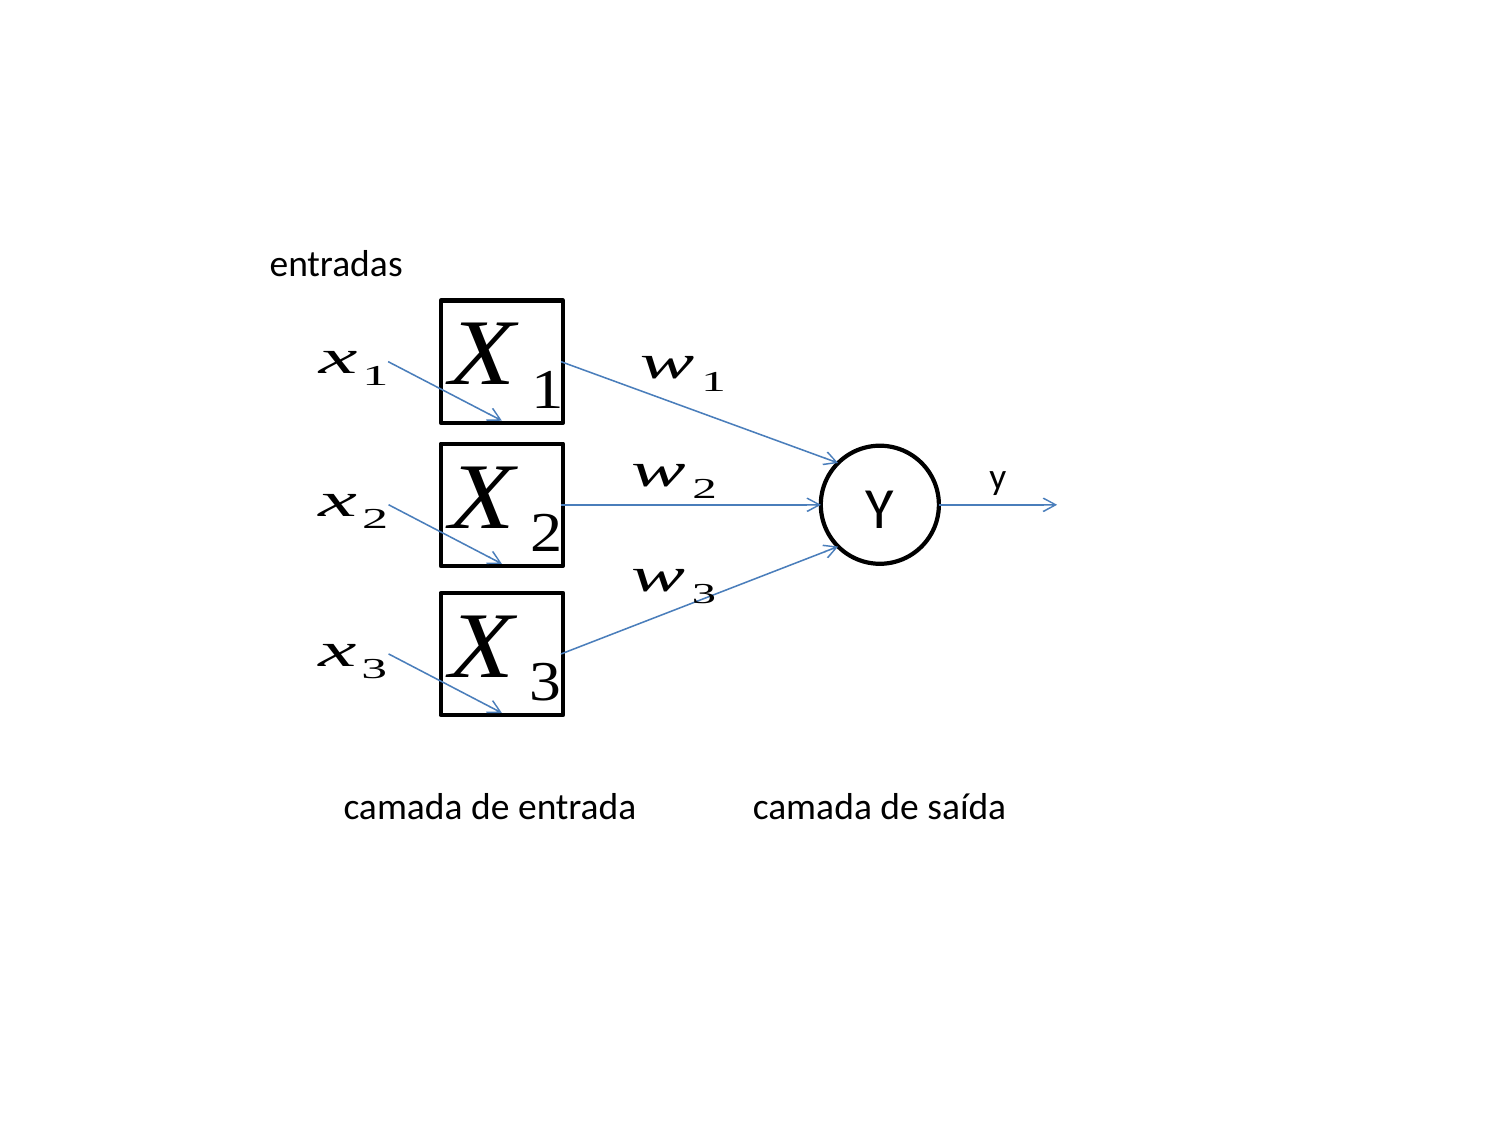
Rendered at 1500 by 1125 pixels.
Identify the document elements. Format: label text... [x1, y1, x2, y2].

text_box camada de entrada [328, 775, 652, 835]
text_box Y [818, 443, 941, 566]
text_box entradas [254, 231, 418, 292]
text_box camada de saída [738, 775, 1022, 835]
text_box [560, 546, 839, 655]
text_box y [974, 444, 1022, 504]
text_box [560, 361, 839, 464]
